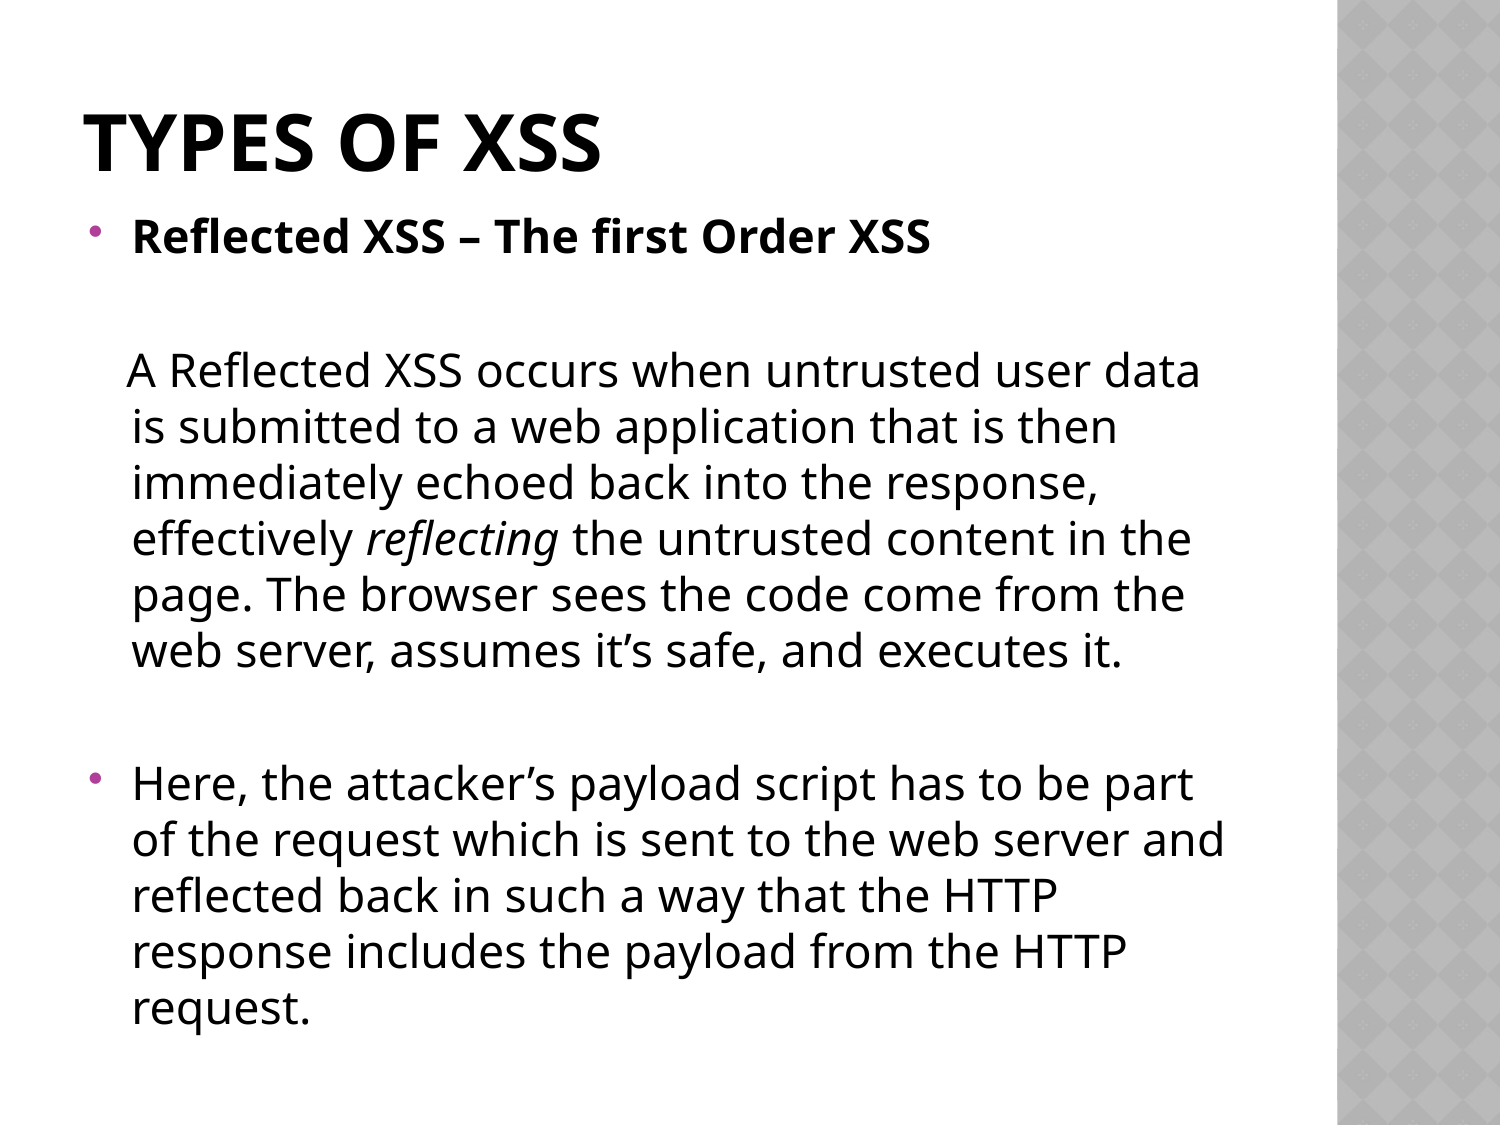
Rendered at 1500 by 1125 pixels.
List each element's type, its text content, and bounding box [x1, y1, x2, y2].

list Reflected XSS – The first Order XSS A Reflected XSS occurs when untrusted user data is submitted to a web application that is then immediately echoed back into the response, effectively reflecting the untrusted content in the page. The browser sees the code come from the web server, assumes it’s safe, and executes it. Here, the attacker’s payload script has to be part of the request which is sent to the web server and reflected back in such a way that the HTTP response includes the payload from the HTTP request. [75, 200, 1263, 1059]
title Types of Xss [75, 52, 1263, 188]
